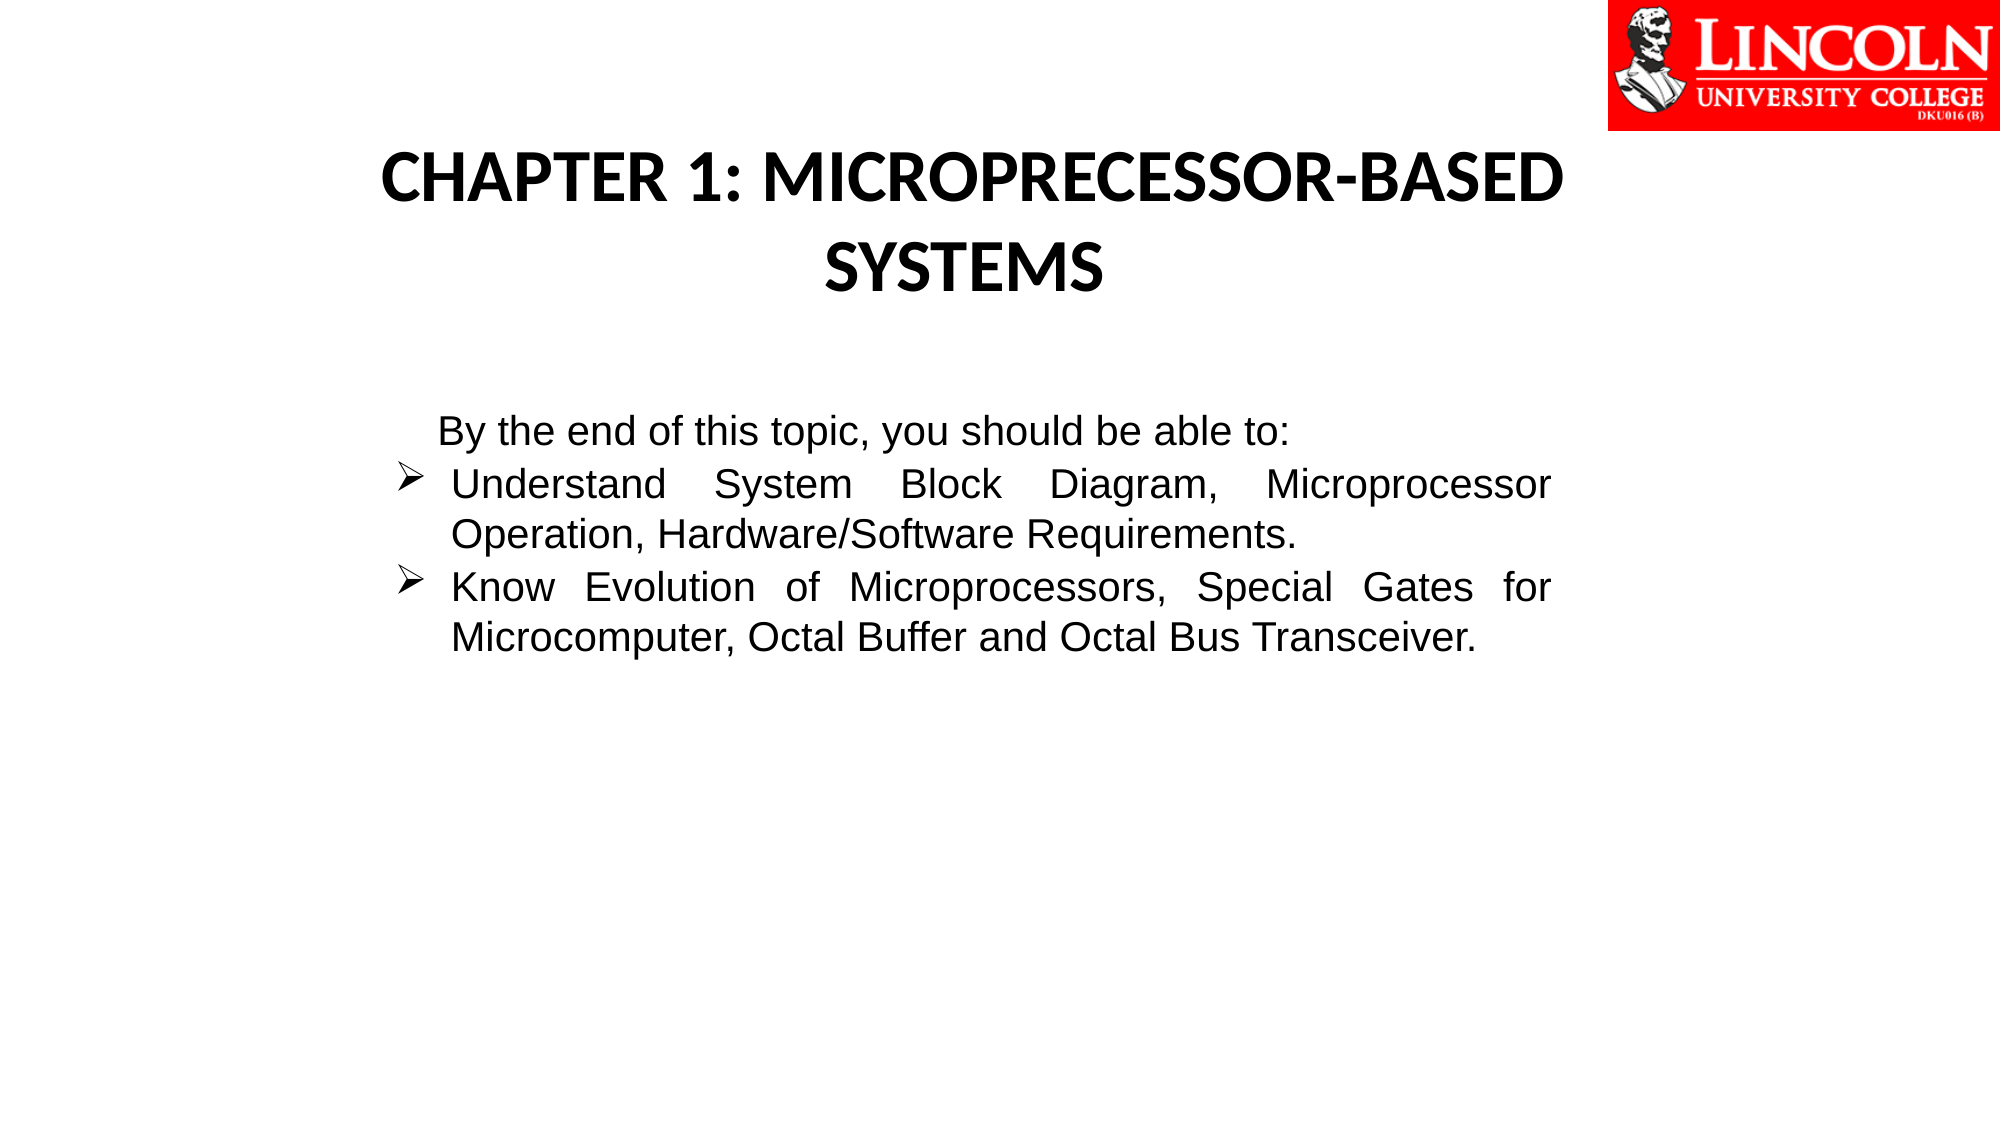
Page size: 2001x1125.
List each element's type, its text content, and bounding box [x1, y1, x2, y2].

title CHAPTER 1: MICROPRECESSOR-BASED SYSTEMS [287, 96, 1660, 338]
text_box By the end of this topic, you should be able to: Understand System Block Diagram, Microprocessor Operation, Hardware/Software Requirements. Know Evolution of Microprocessors, Special Gates for Microcomputer, Octal Buffer and Octal Bus Transceiver. [379, 396, 1568, 667]
picture [1607, 0, 2000, 131]
